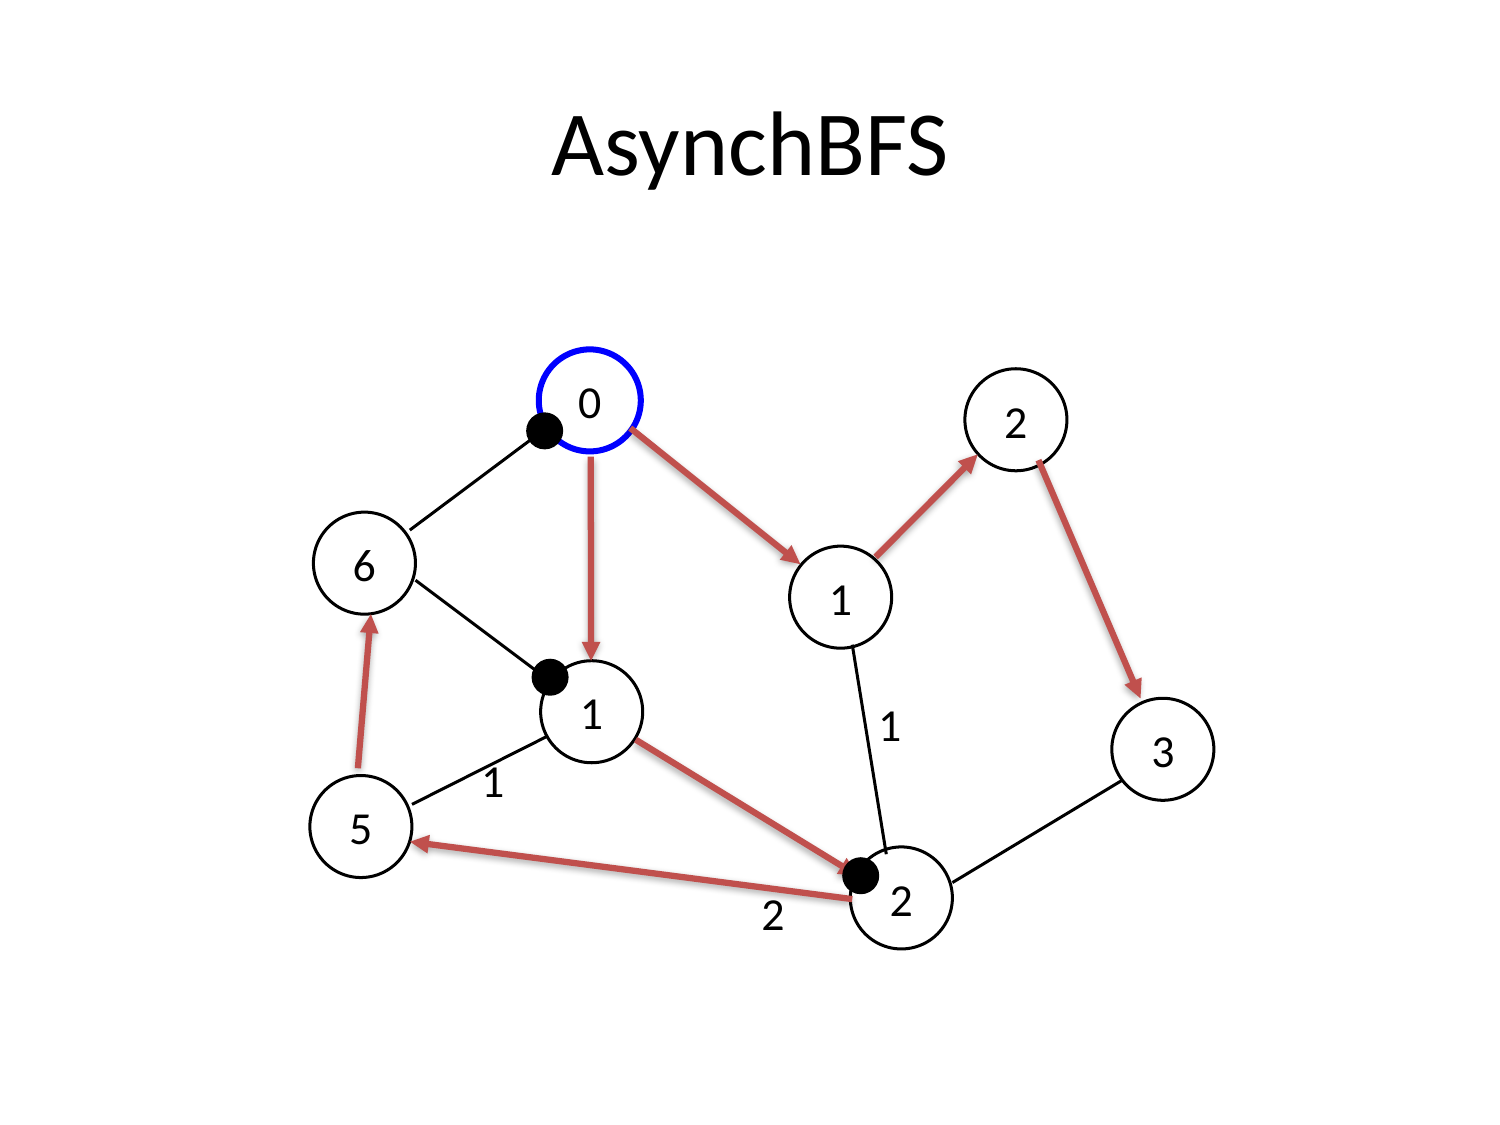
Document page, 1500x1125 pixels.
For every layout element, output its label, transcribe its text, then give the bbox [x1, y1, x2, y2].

text_box [873, 454, 978, 560]
text_box [354, 614, 379, 769]
text_box 2 [964, 368, 1067, 471]
text_box 6 [313, 512, 416, 615]
text_box [1035, 458, 1142, 699]
text_box 2 [850, 846, 953, 949]
text_box 3 [1111, 698, 1214, 801]
title AsynchBFS [75, 45, 1426, 233]
text_box 1 [863, 687, 919, 762]
text_box [533, 660, 568, 695]
text_box [527, 413, 562, 448]
text_box [843, 858, 878, 893]
text_box [802, 889, 853, 903]
text_box [628, 425, 801, 565]
text_box [410, 834, 746, 889]
text_box [634, 736, 850, 875]
text_box 2 [746, 876, 802, 949]
text_box 1 [540, 661, 643, 763]
text_box 1 [466, 743, 522, 817]
text_box 1 [789, 546, 892, 649]
text_box 5 [309, 775, 412, 878]
text_box 0 [538, 349, 641, 452]
text_box [581, 456, 601, 661]
